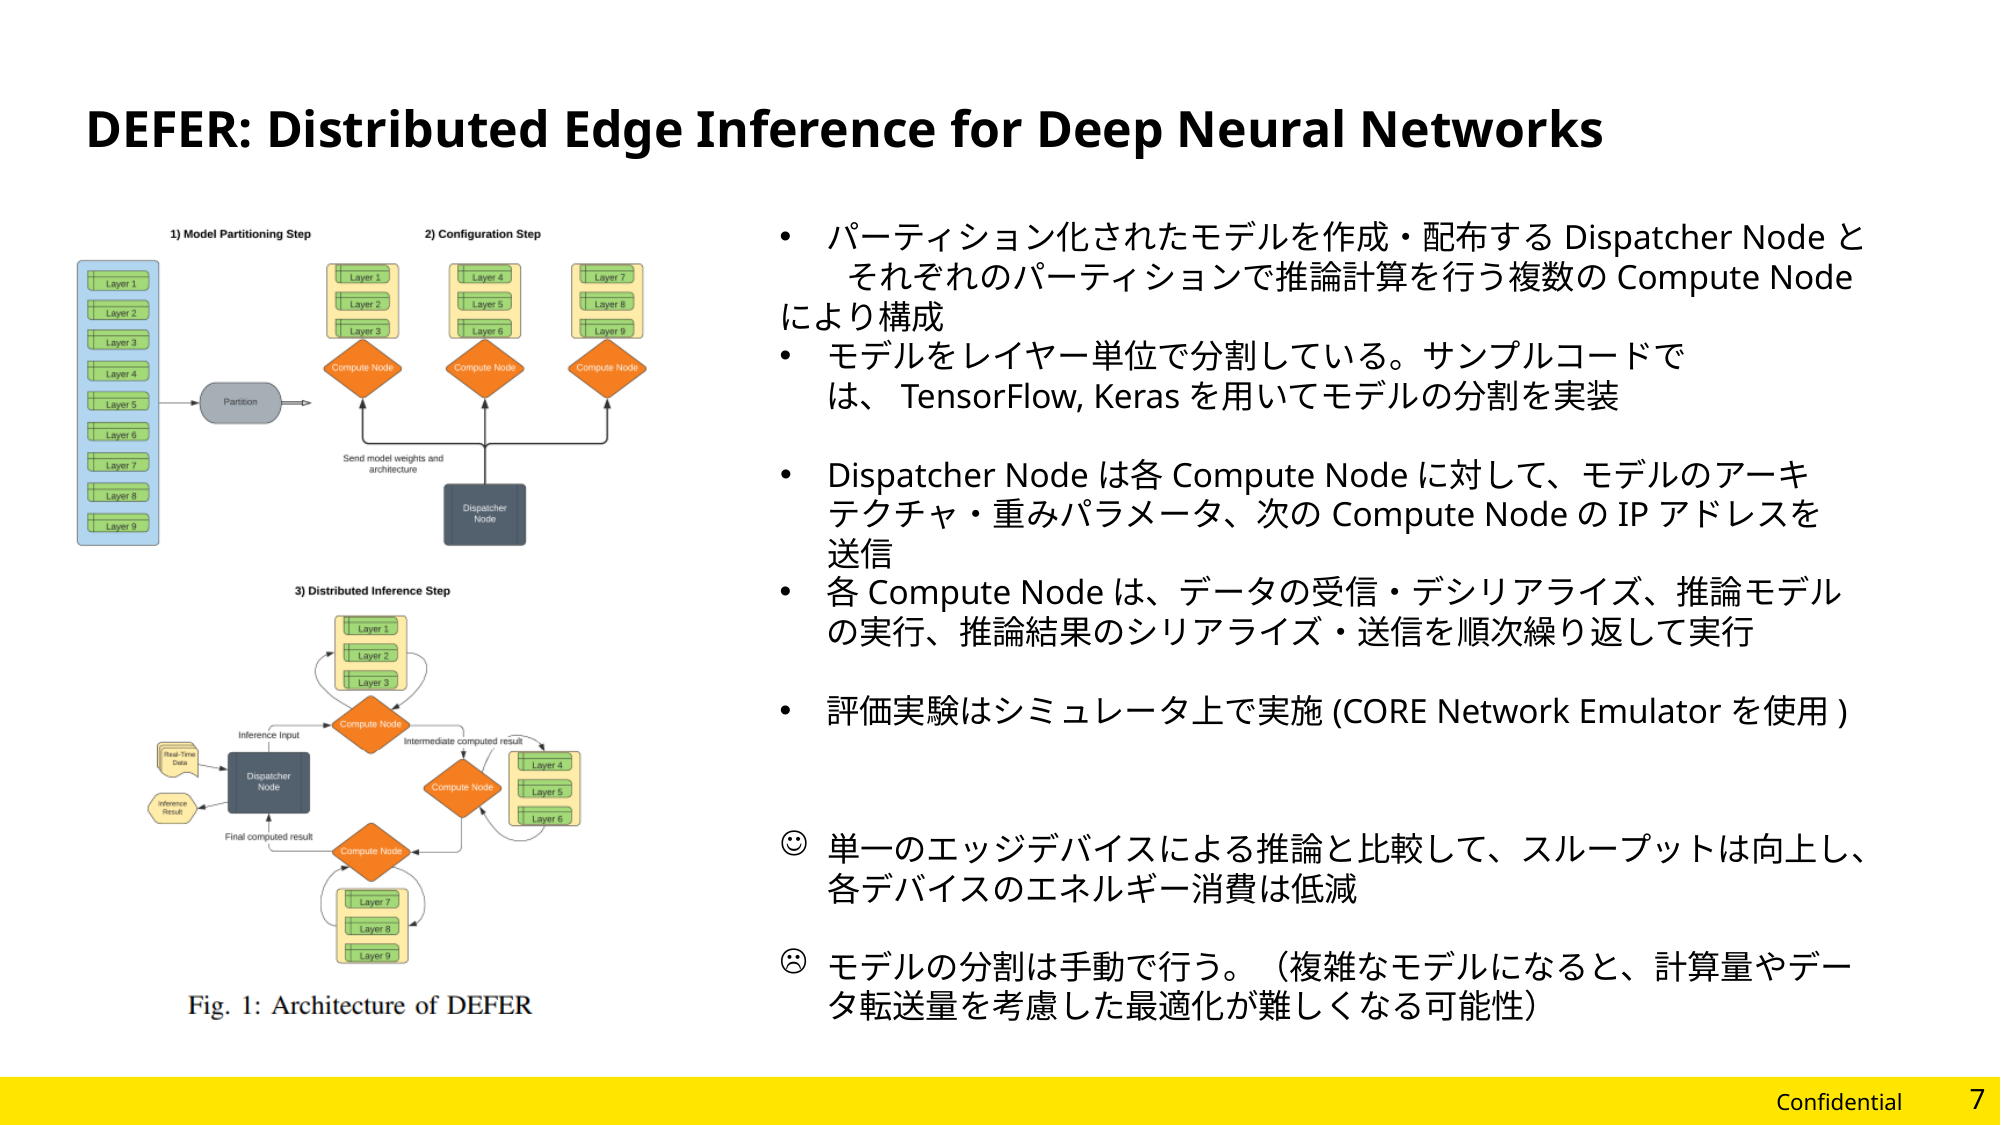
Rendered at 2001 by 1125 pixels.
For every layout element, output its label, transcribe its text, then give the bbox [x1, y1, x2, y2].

text_box 評価実験はシミュレータ上で実施(CORE Network Emulatorを使用) [764, 682, 1887, 738]
text_box Dispatcher Nodeは各Compute Nodeに対して、モデルのアーキテクチャ・重みパラメータ、次のCompute NodeのIPアドレスを送信 [765, 446, 1858, 563]
picture [56, 209, 664, 1036]
text_box パーティション化されたモデルを作成・配布するDispatcher Nodeと それぞれのパーティションで推論計算を行う複数のCompute Nodeにより構成 [764, 209, 1887, 327]
text_box 単一のエッジデバイスによる推論と比較して、スループットは向上し、各デバイスのエネルギー消費は低減 [765, 820, 1888, 916]
text_box モデルの分割は手動で行う。（複雑なモデルになると、計算量やデータ転送量を考慮した最適化が難しくなる可能性） [764, 938, 1887, 1033]
text_box モデルをレイヤー単位で分割している。サンプルコードでは、TensorFlow, Kerasを用いてモデルの分割を実装 [764, 327, 1946, 423]
text_box 各Compute Nodeは、データの受信・デシリアライズ、推論モデルの実行、推論結果のシリアライズ・送信を順次繰り返して実行 [764, 563, 1887, 659]
title DEFER: Distributed Edge Inference for Deep Neural Networks [70, 97, 1904, 201]
